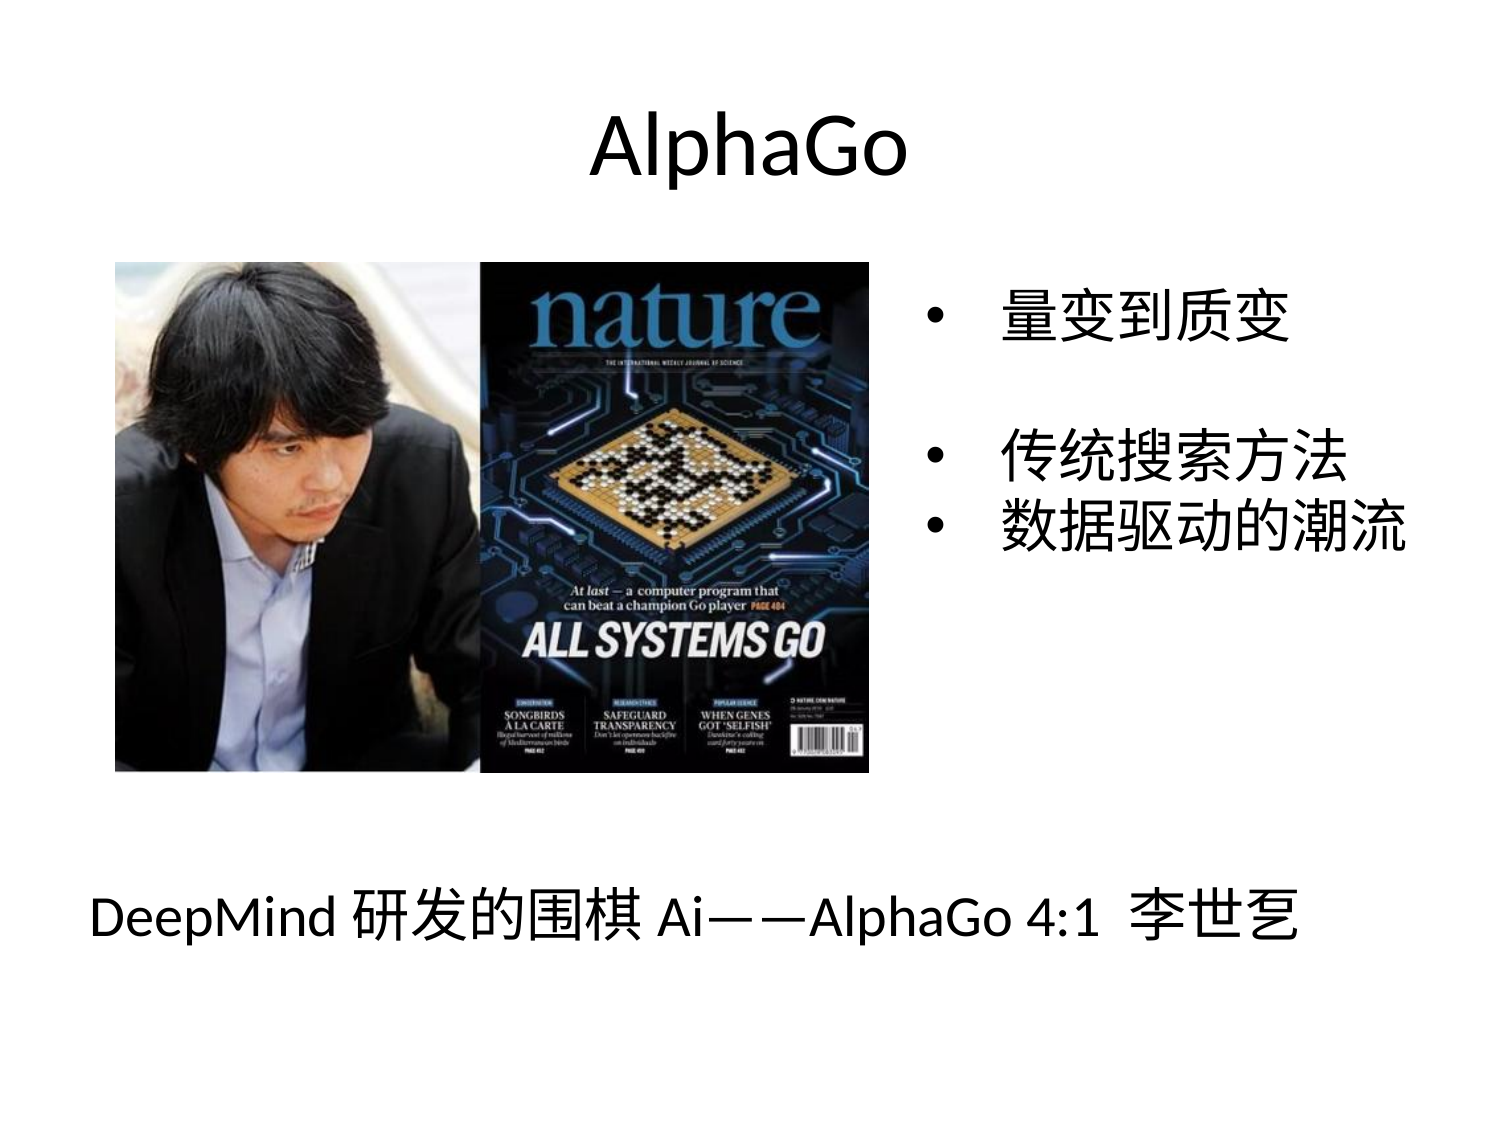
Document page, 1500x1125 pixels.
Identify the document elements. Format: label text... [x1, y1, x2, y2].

title AlphaGo [75, 45, 1425, 233]
text_box DeepMind研发的围棋Ai——AlphaGo 4:1 李世乭 [74, 870, 1425, 956]
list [27, 262, 957, 774]
text_box 量变到质变 传统搜索方法 数据驱动的潮流 [960, 272, 1424, 567]
